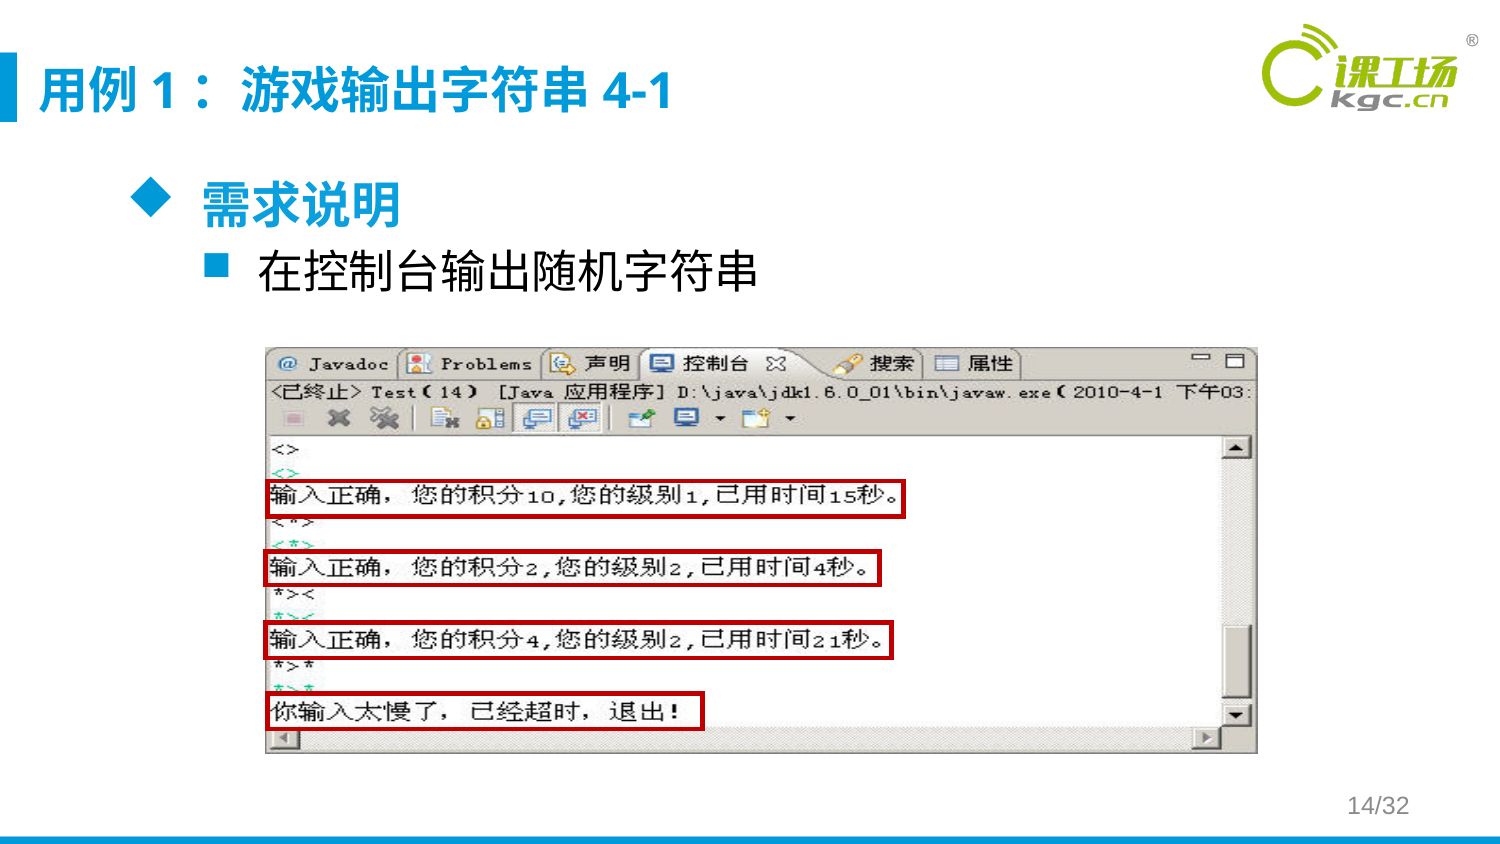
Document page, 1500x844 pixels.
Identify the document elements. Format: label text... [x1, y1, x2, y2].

picture [0, 0, 1500, 836]
list 需求说明 在控制台输出随机字符串 [110, 166, 1385, 724]
slide_number 14/32 [1074, 782, 1425, 828]
title 用例1：游戏输出字符串4-1 [37, 33, 1390, 151]
